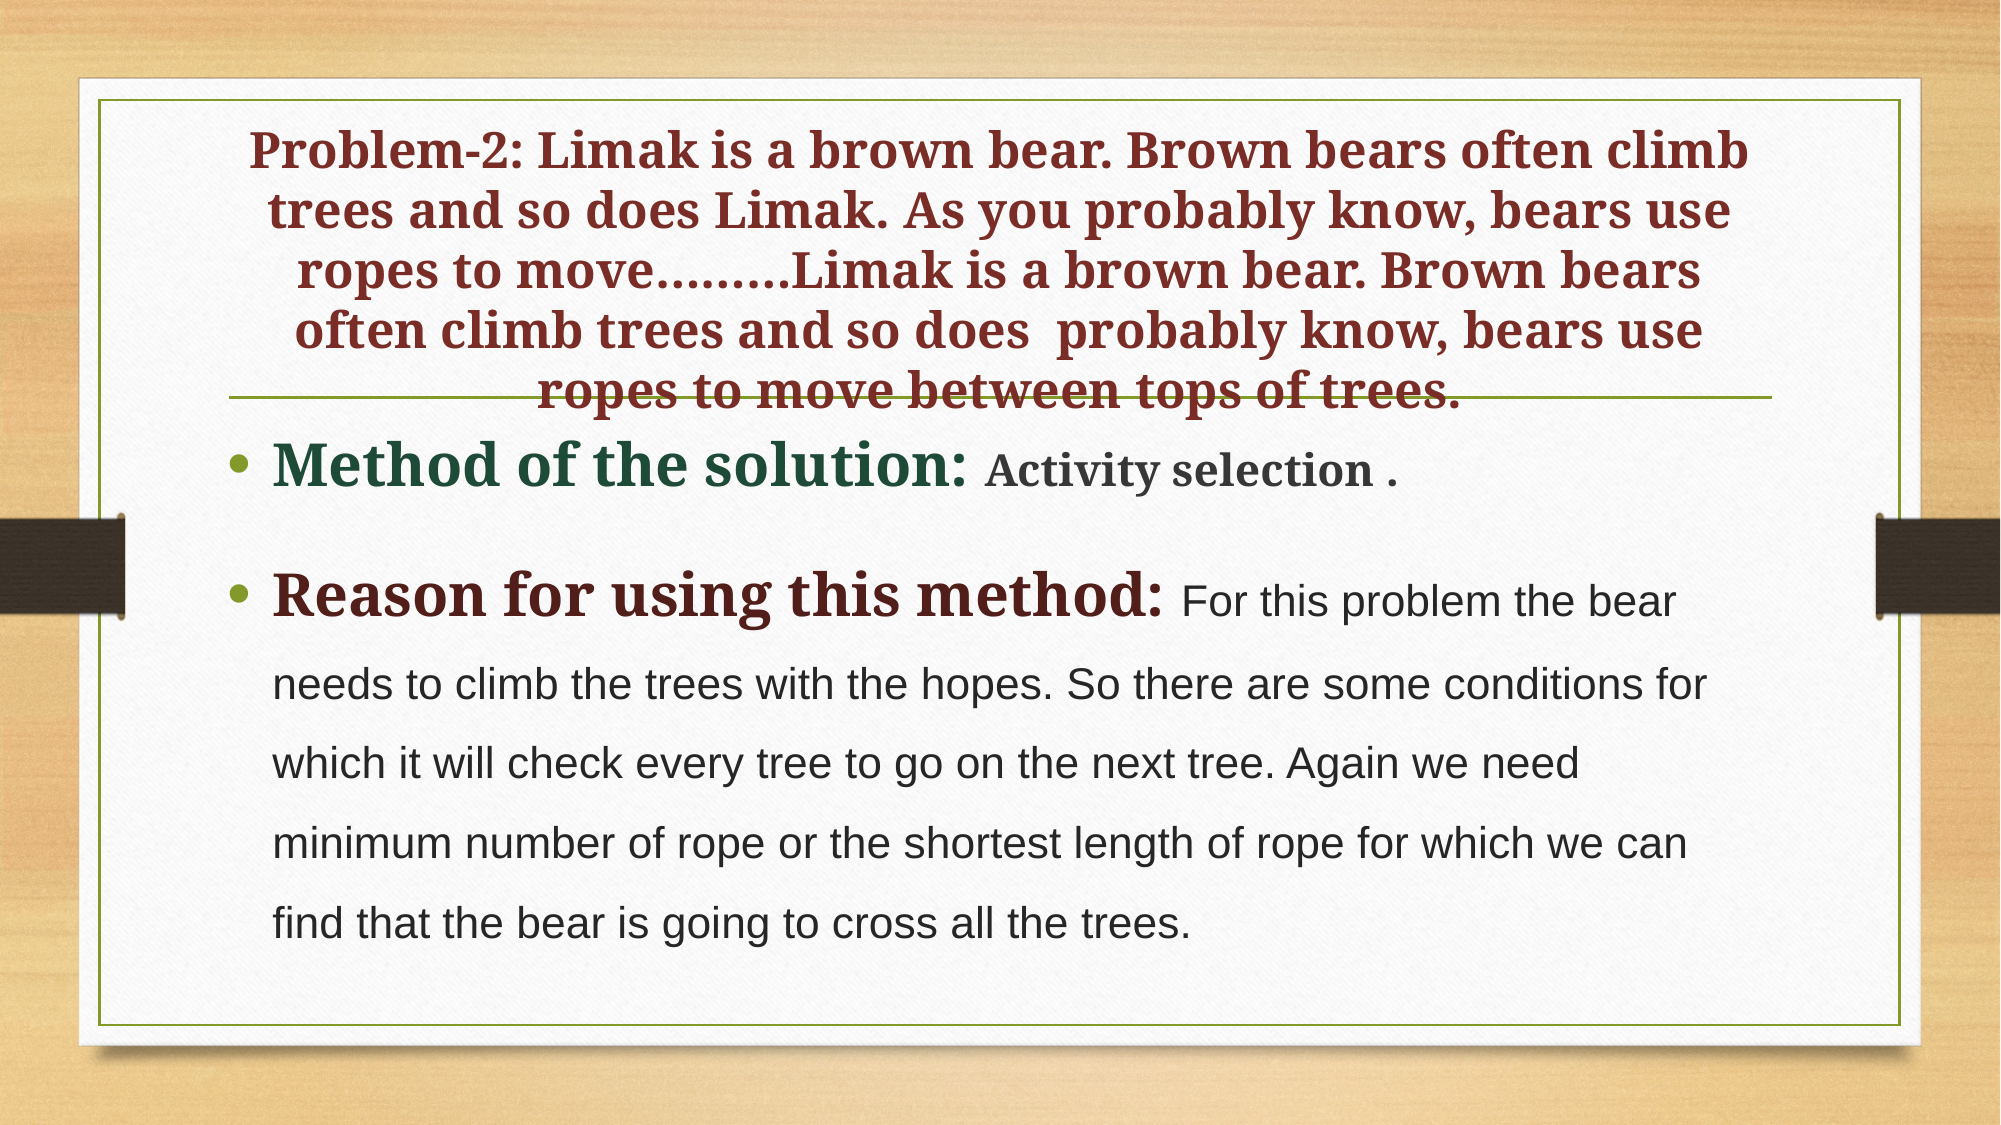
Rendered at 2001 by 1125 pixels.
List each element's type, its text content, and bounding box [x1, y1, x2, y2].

list Method of the solution: Activity selection . Reason for using this method: For this problem the bear needs to climb the trees with the hopes. So there are some conditions for which it will check every tree to go on the next tree. Again we need minimum number of rope or the shortest length of rope for which we can find that the bear is going to cross all the trees. [212, 419, 1788, 964]
title Problem-2: Limak is a brown bear. Brown bears often climb trees and so does Limak. As you probably know, bears use ropes to move………Limak is a brown bear. Brown bears often climb trees and so does probably know, bears use ropes to move between tops of trees. [212, 161, 1788, 375]
picture [0, 0, 2001, 1125]
